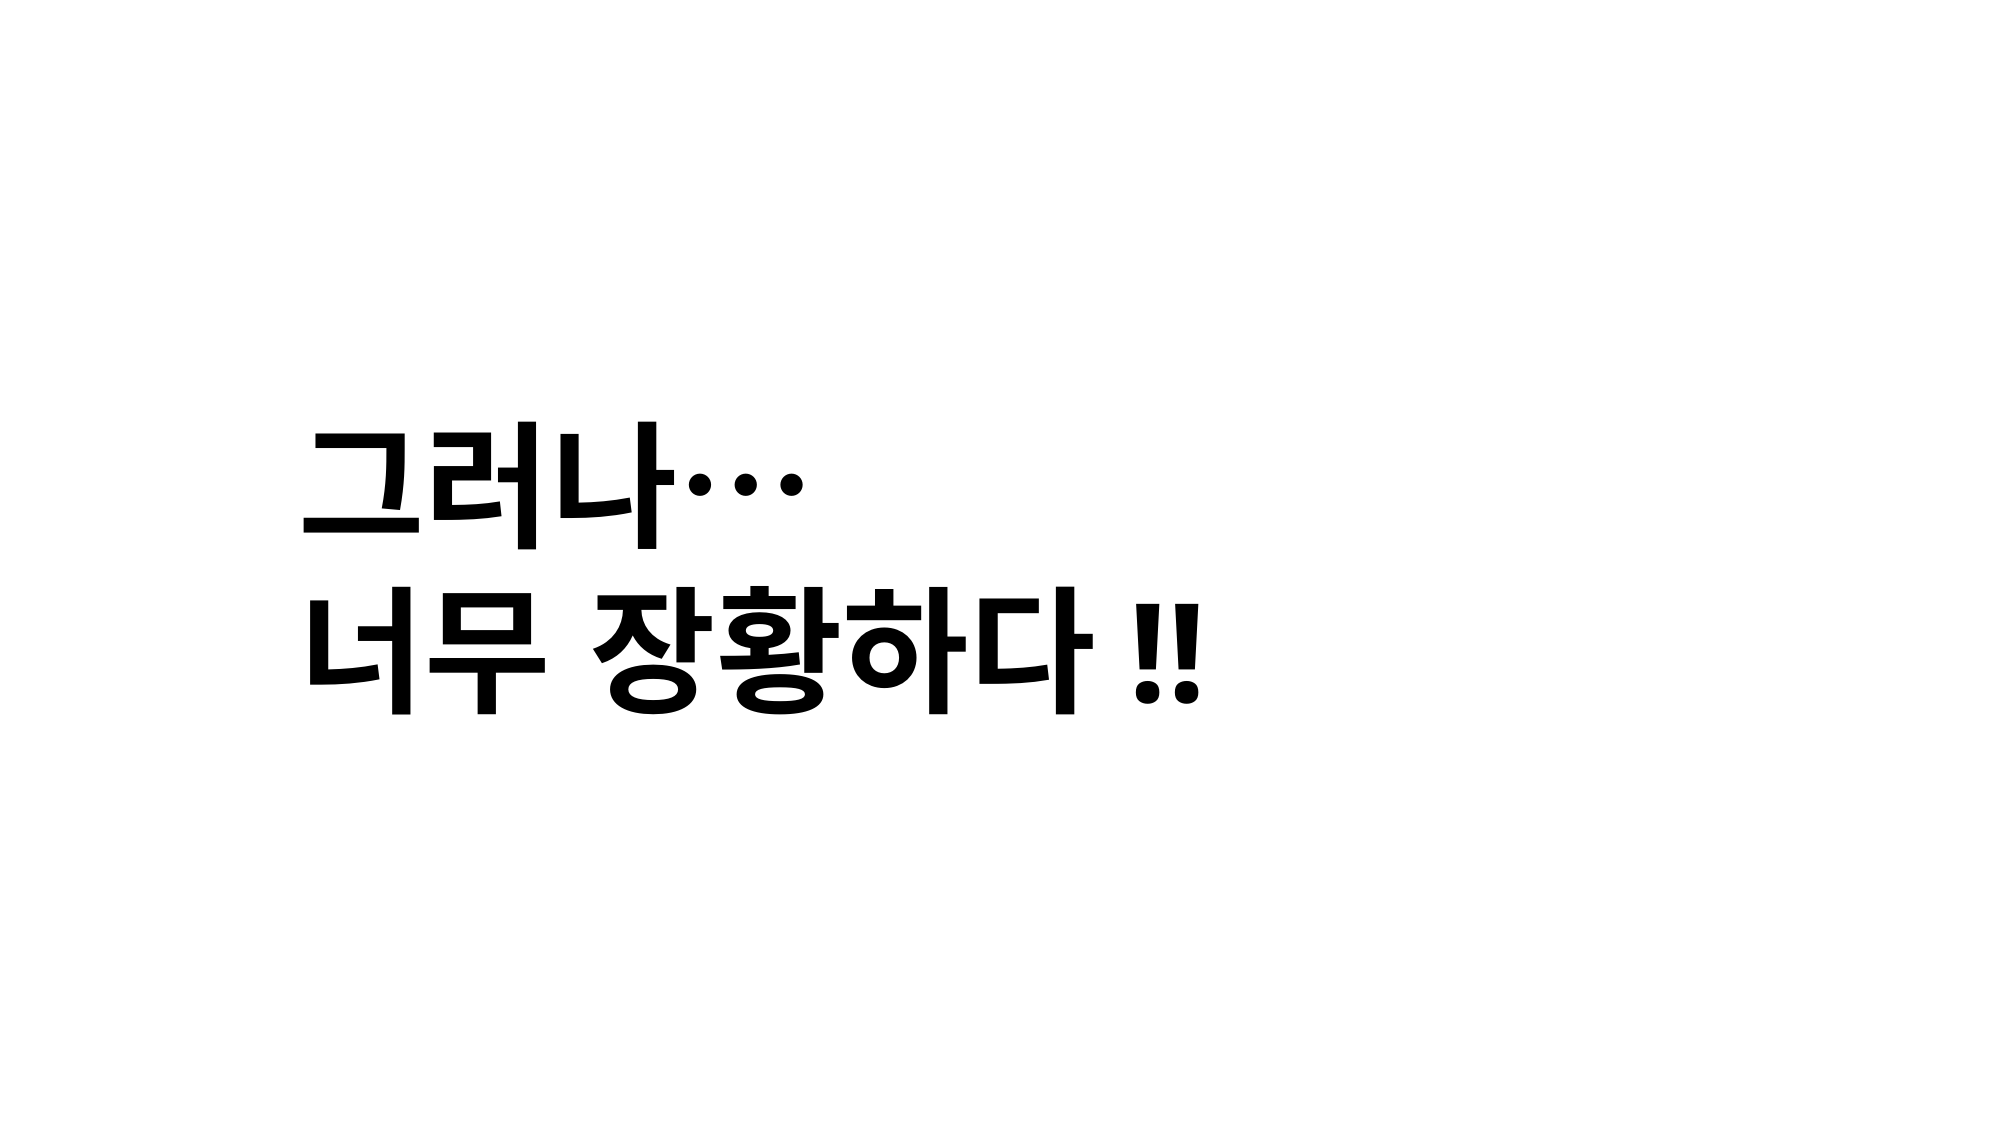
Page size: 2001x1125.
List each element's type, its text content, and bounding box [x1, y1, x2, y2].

text_box 그러나… 너무 장황하다!! [283, 392, 1223, 738]
